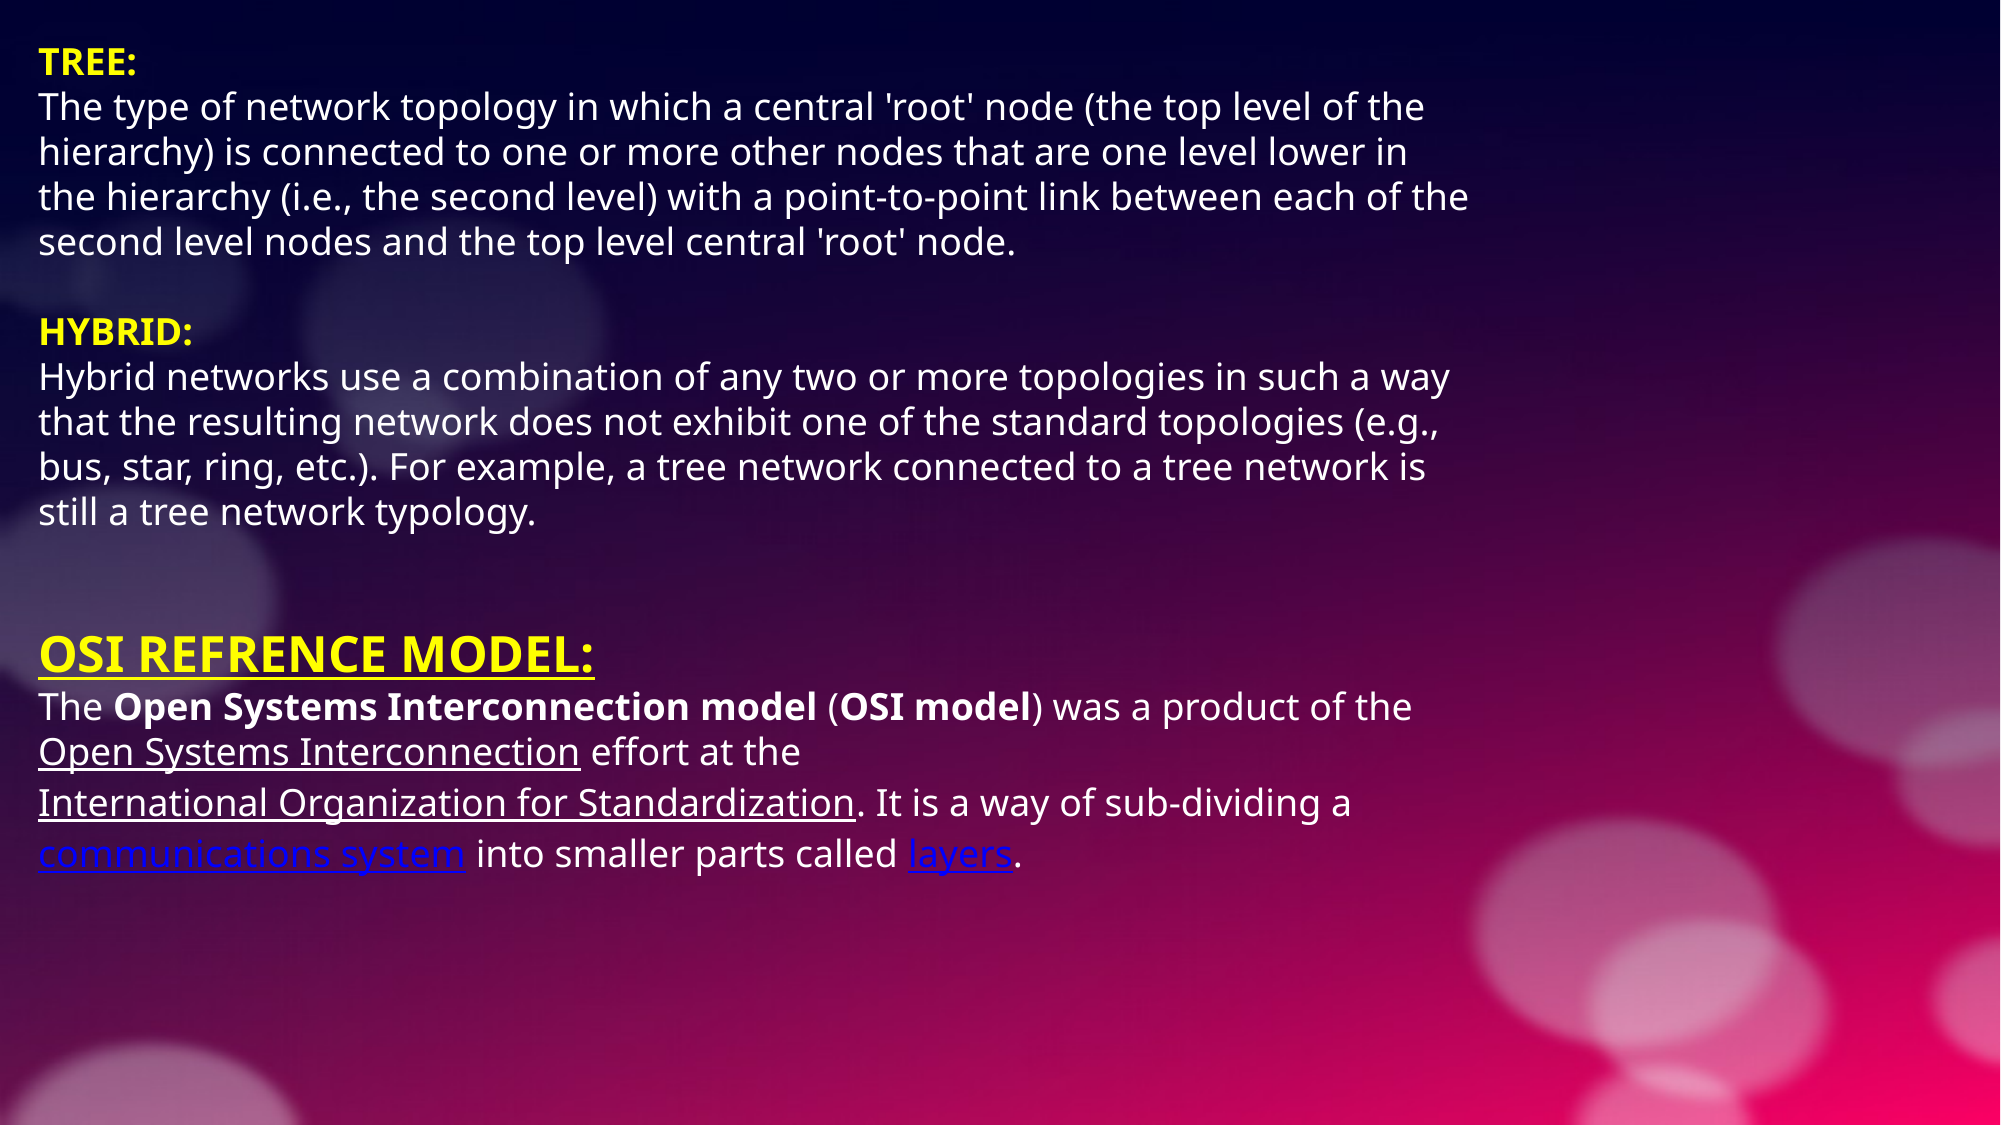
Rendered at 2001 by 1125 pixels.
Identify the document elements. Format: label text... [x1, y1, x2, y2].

text_box TREE: The type of network topology in which a central 'root' node (the top level of the hierarchy) is connected to one or more other nodes that are one level lower in the hierarchy (i.e., the second level) with a point-to-point link between each of the second level nodes and the top level central 'root' node. HYBRID: Hybrid networks use a combination of any two or more topologies in such a way that the resulting network does not exhibit one of the standard topologies (e.g., bus, star, ring, etc.). For example, a tree network connected to a tree network is still a tree network typology. OSI REFRENCE MODEL: The Open Systems Interconnection model (OSI model) was a product of the Open Systems Interconnection effort at the International Organization for Standardization. It is a way of sub-dividing a communications system into smaller parts called layers. [23, 30, 1490, 964]
picture [0, 0, 2001, 1125]
